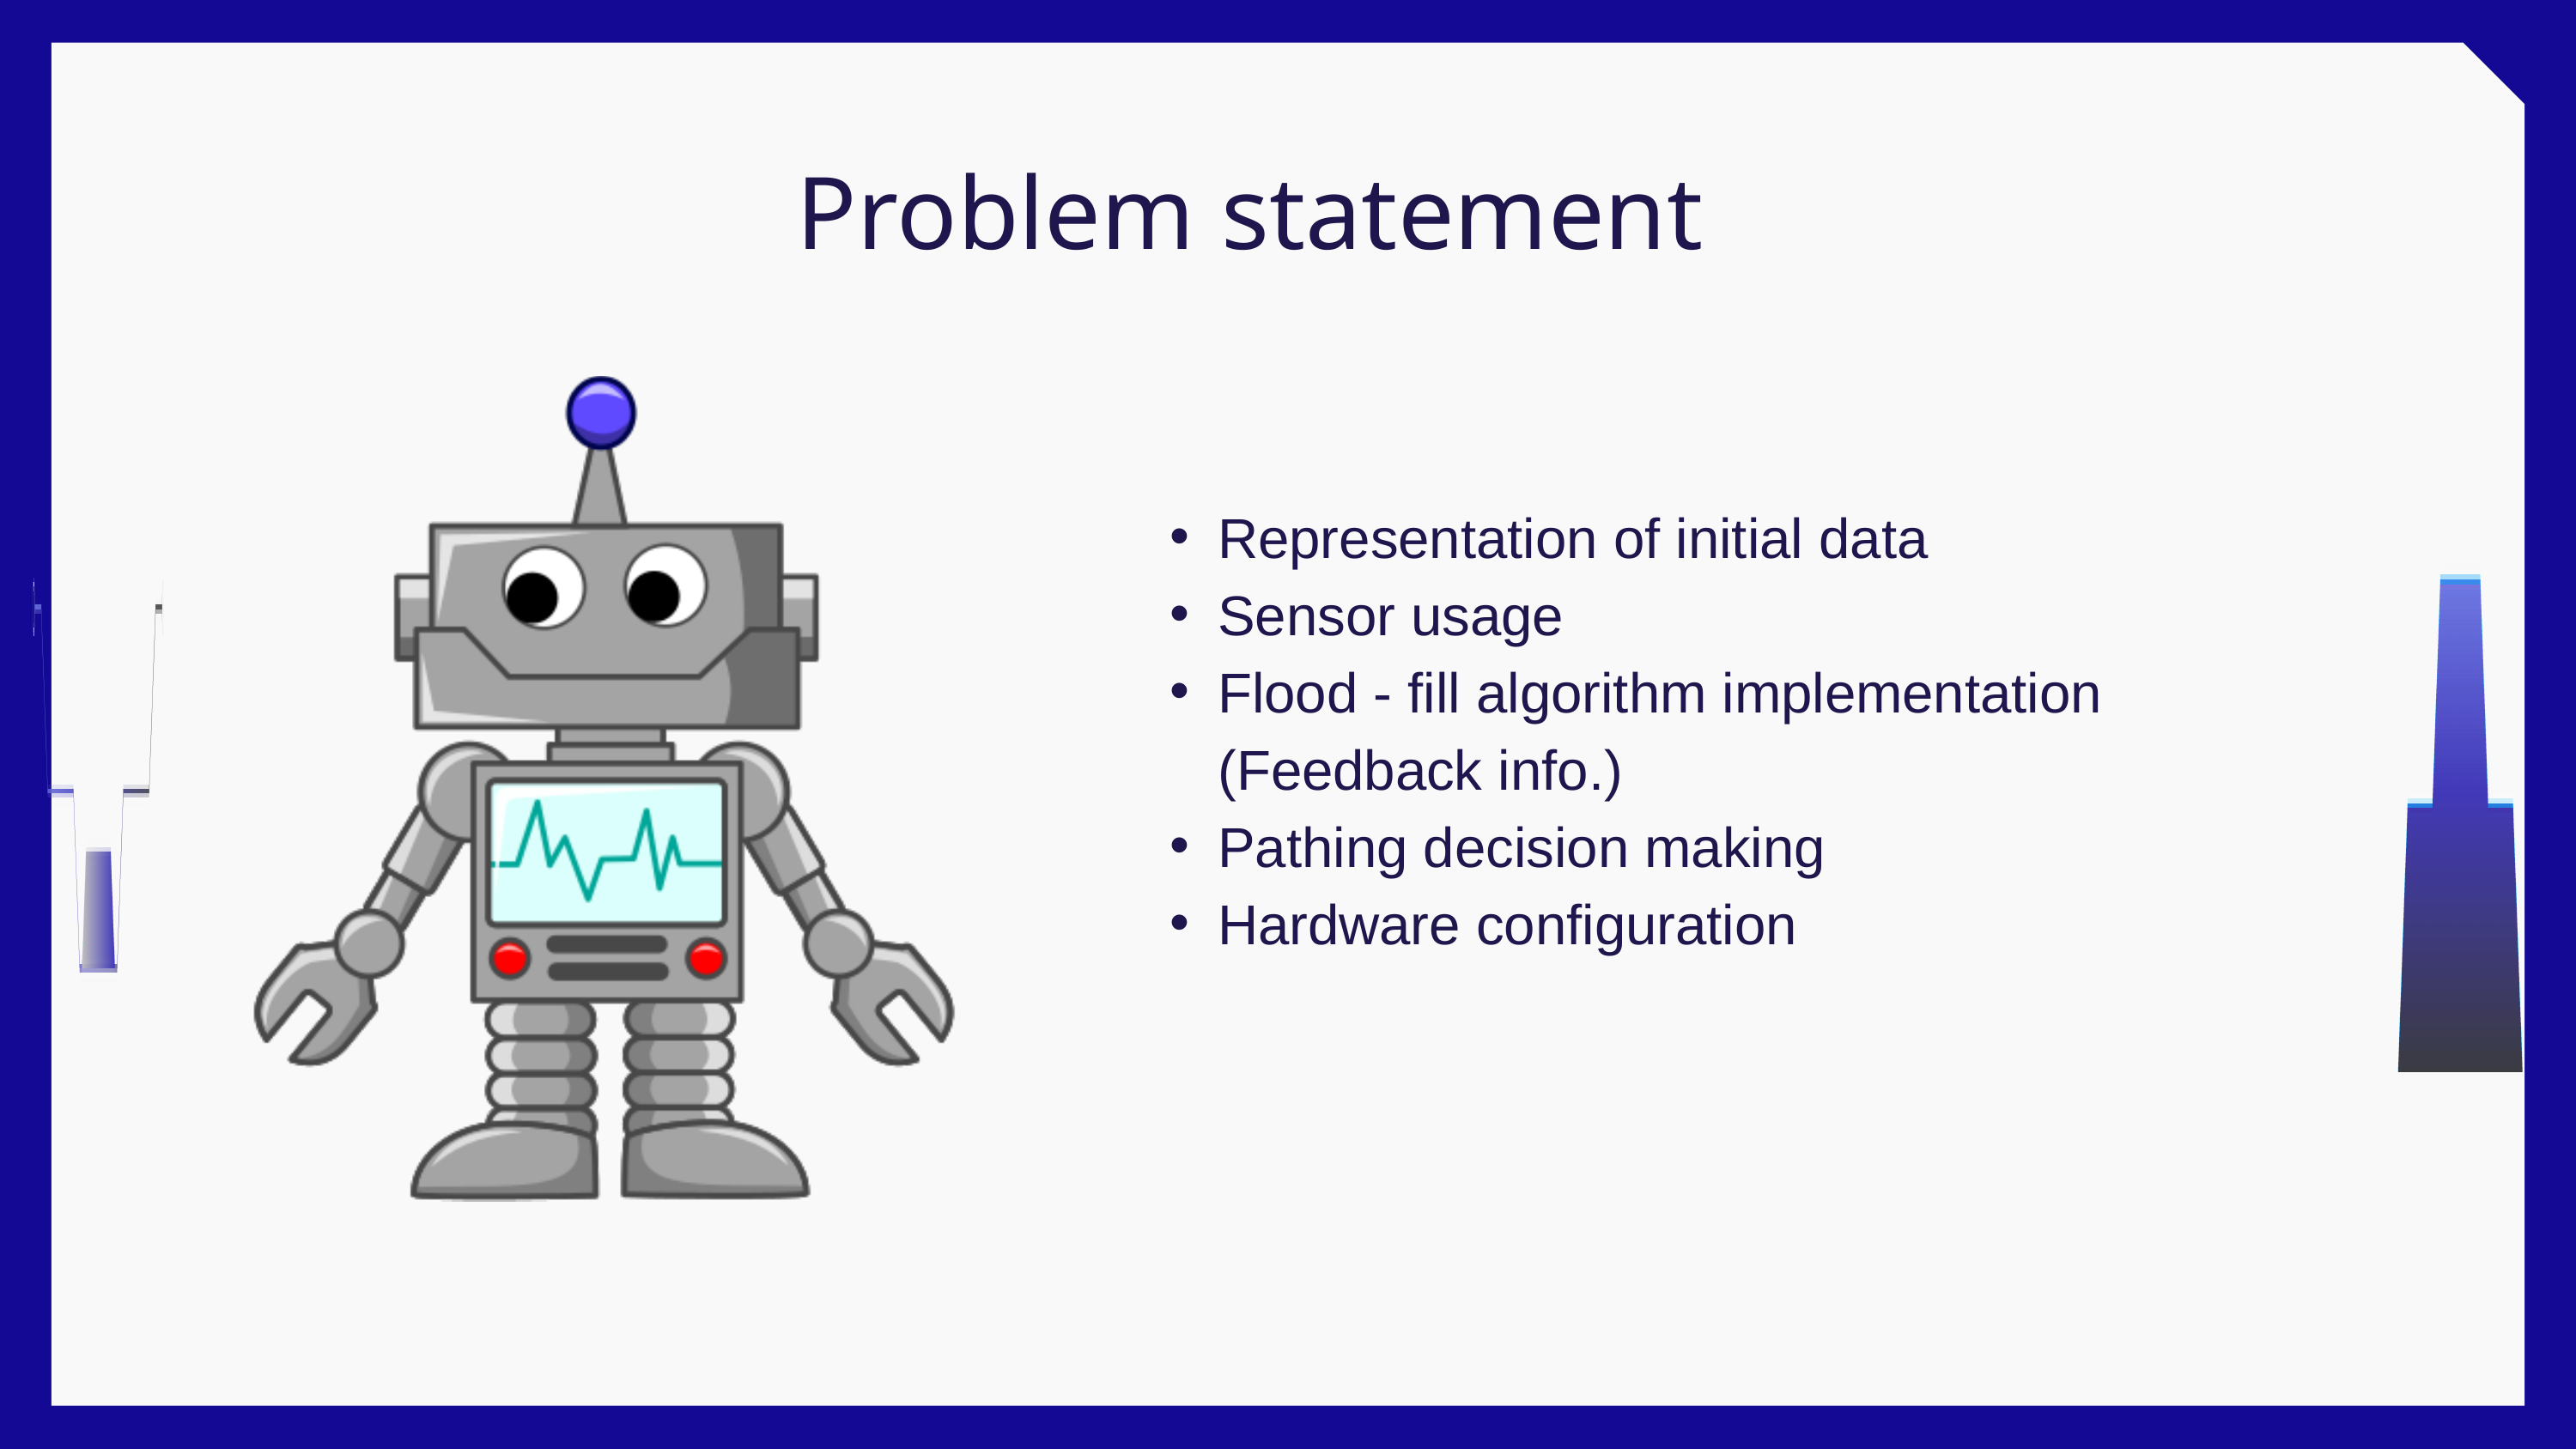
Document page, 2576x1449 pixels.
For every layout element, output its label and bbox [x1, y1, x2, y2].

text_box [33, 376, 45, 1072]
text_box [51, 42, 2525, 1406]
